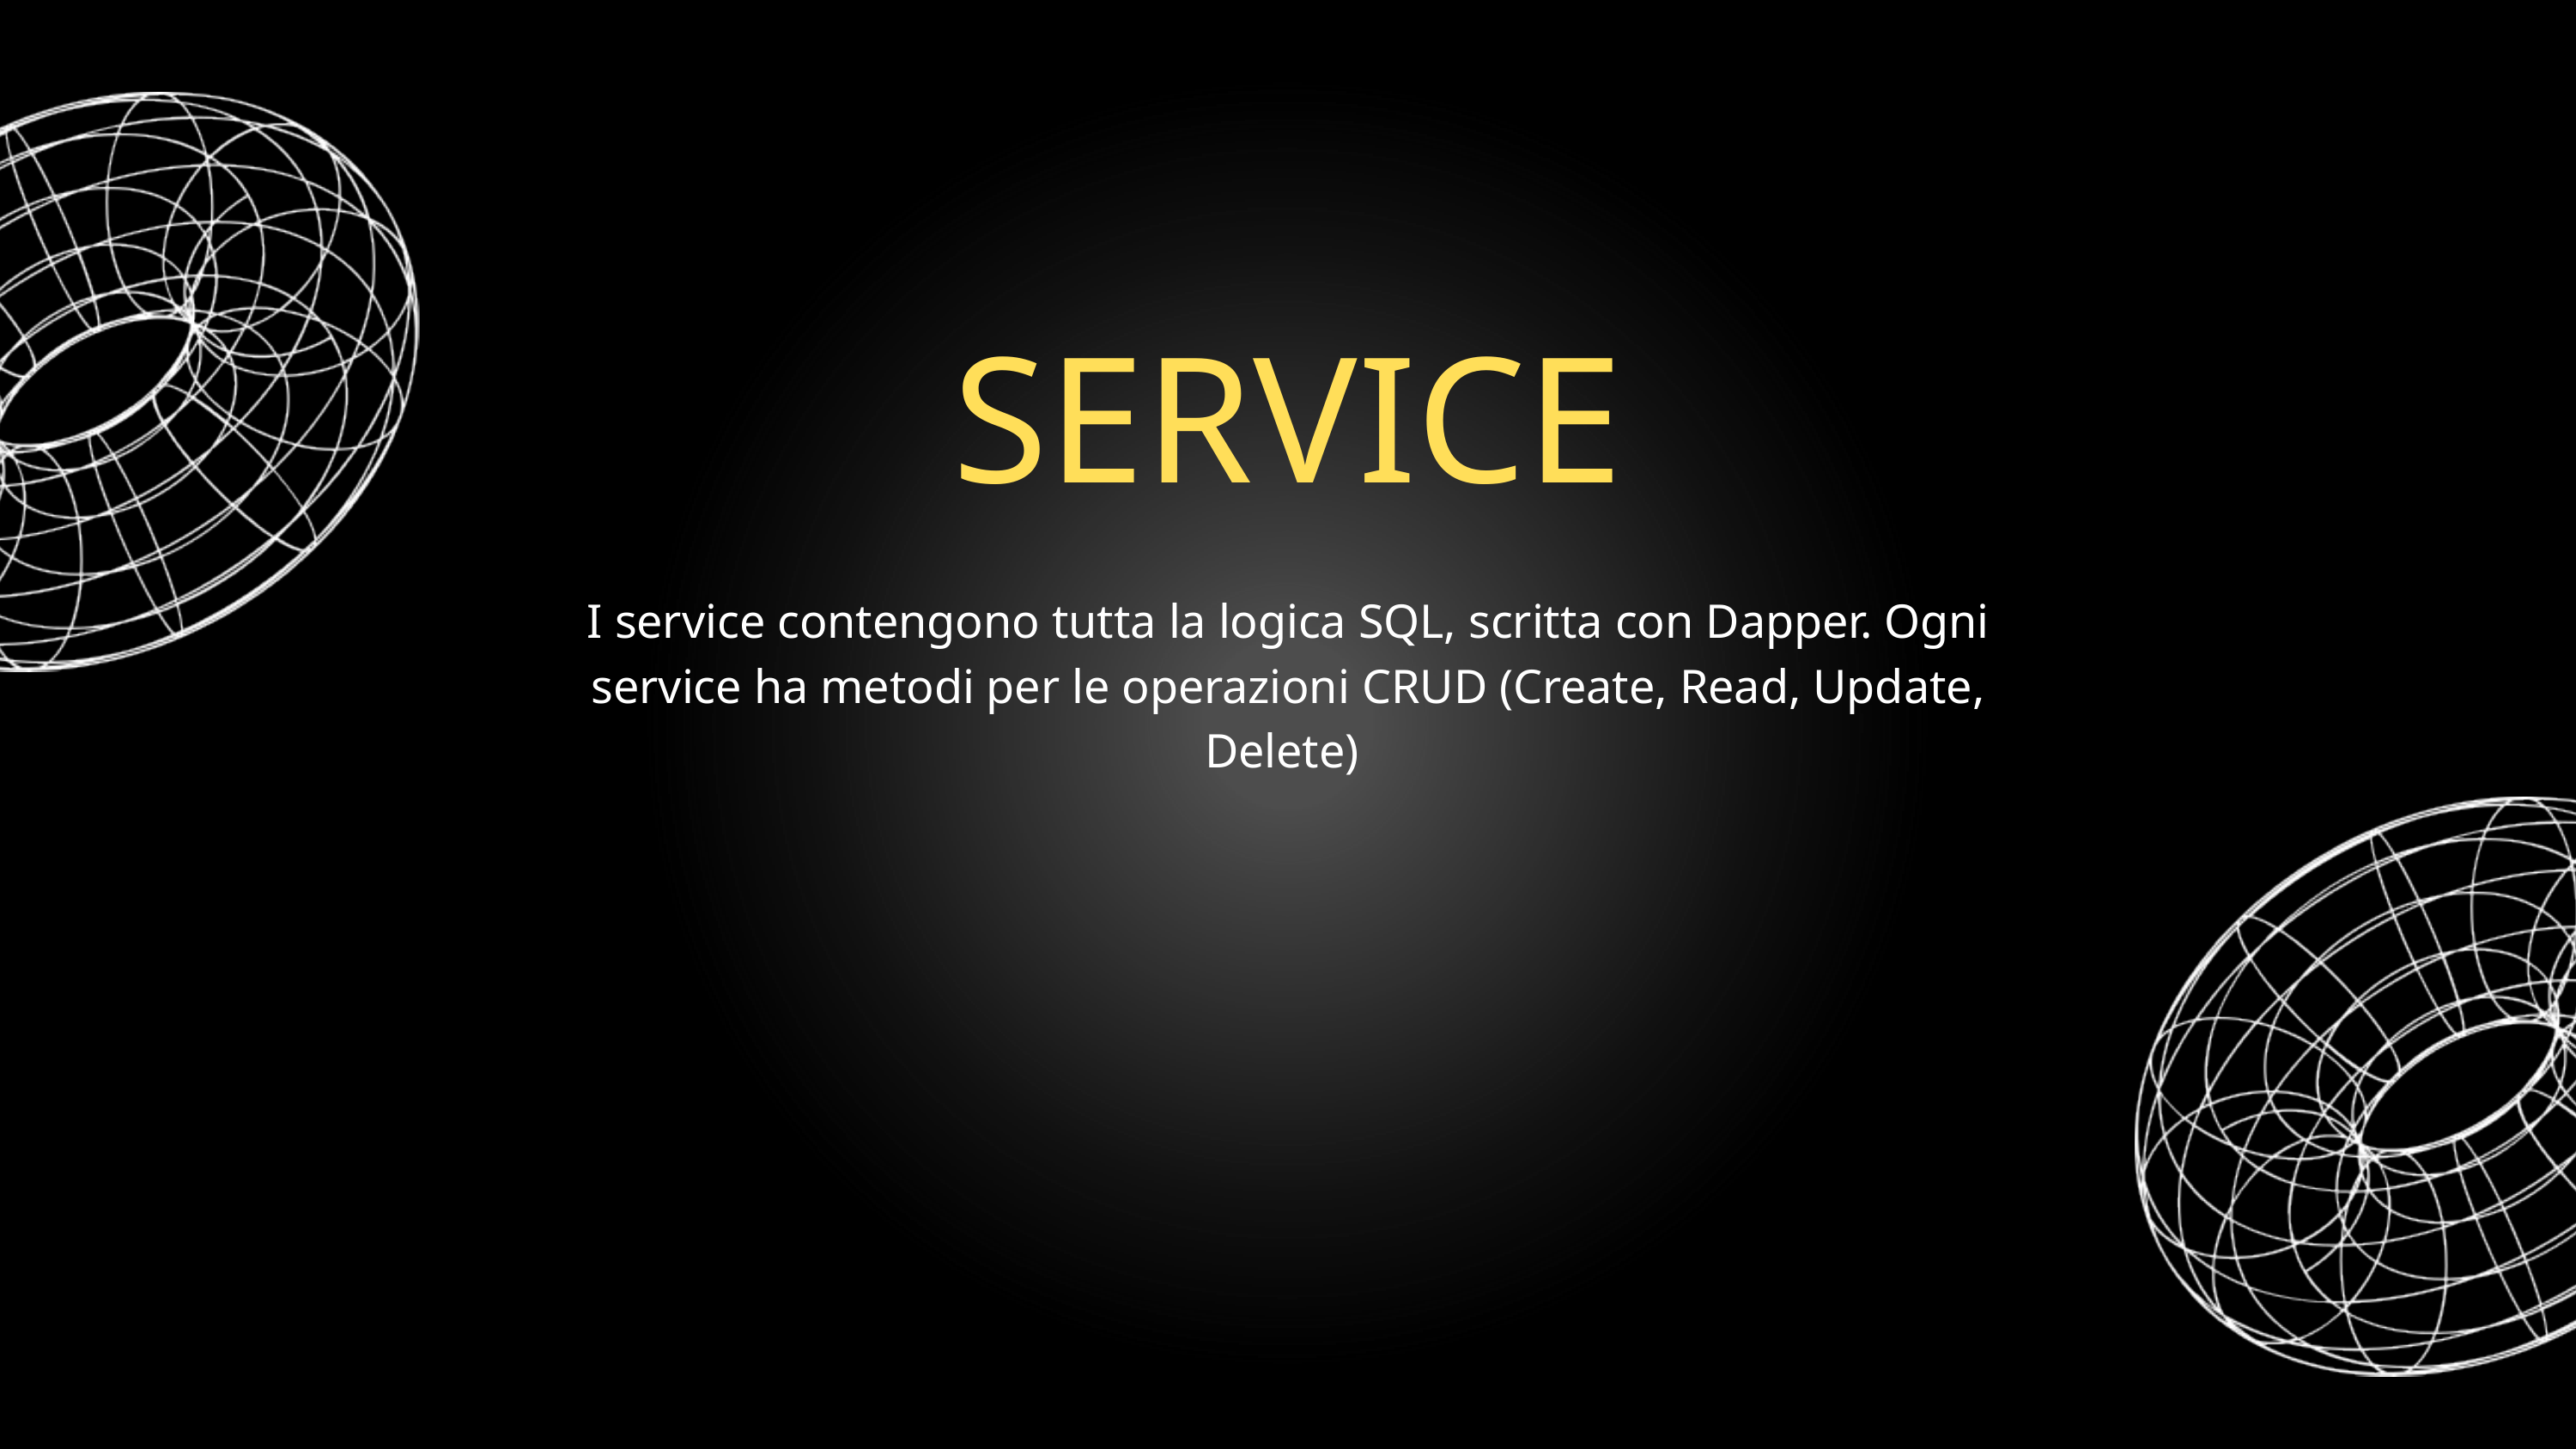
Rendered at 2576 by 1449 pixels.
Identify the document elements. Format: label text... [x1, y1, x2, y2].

text_box [2135, 797, 2576, 1377]
text_box SERVICE [820, 320, 1756, 518]
text_box [640, 76, 1936, 583]
text_box [0, 92, 420, 672]
text_box [640, 778, 1936, 1373]
text_box I service contengono tutta la logica SQL, scritta con Dapper. Ogni service ha metodi per le operazioni CRUD (Create, Read, Update, Delete) [552, 583, 2024, 778]
